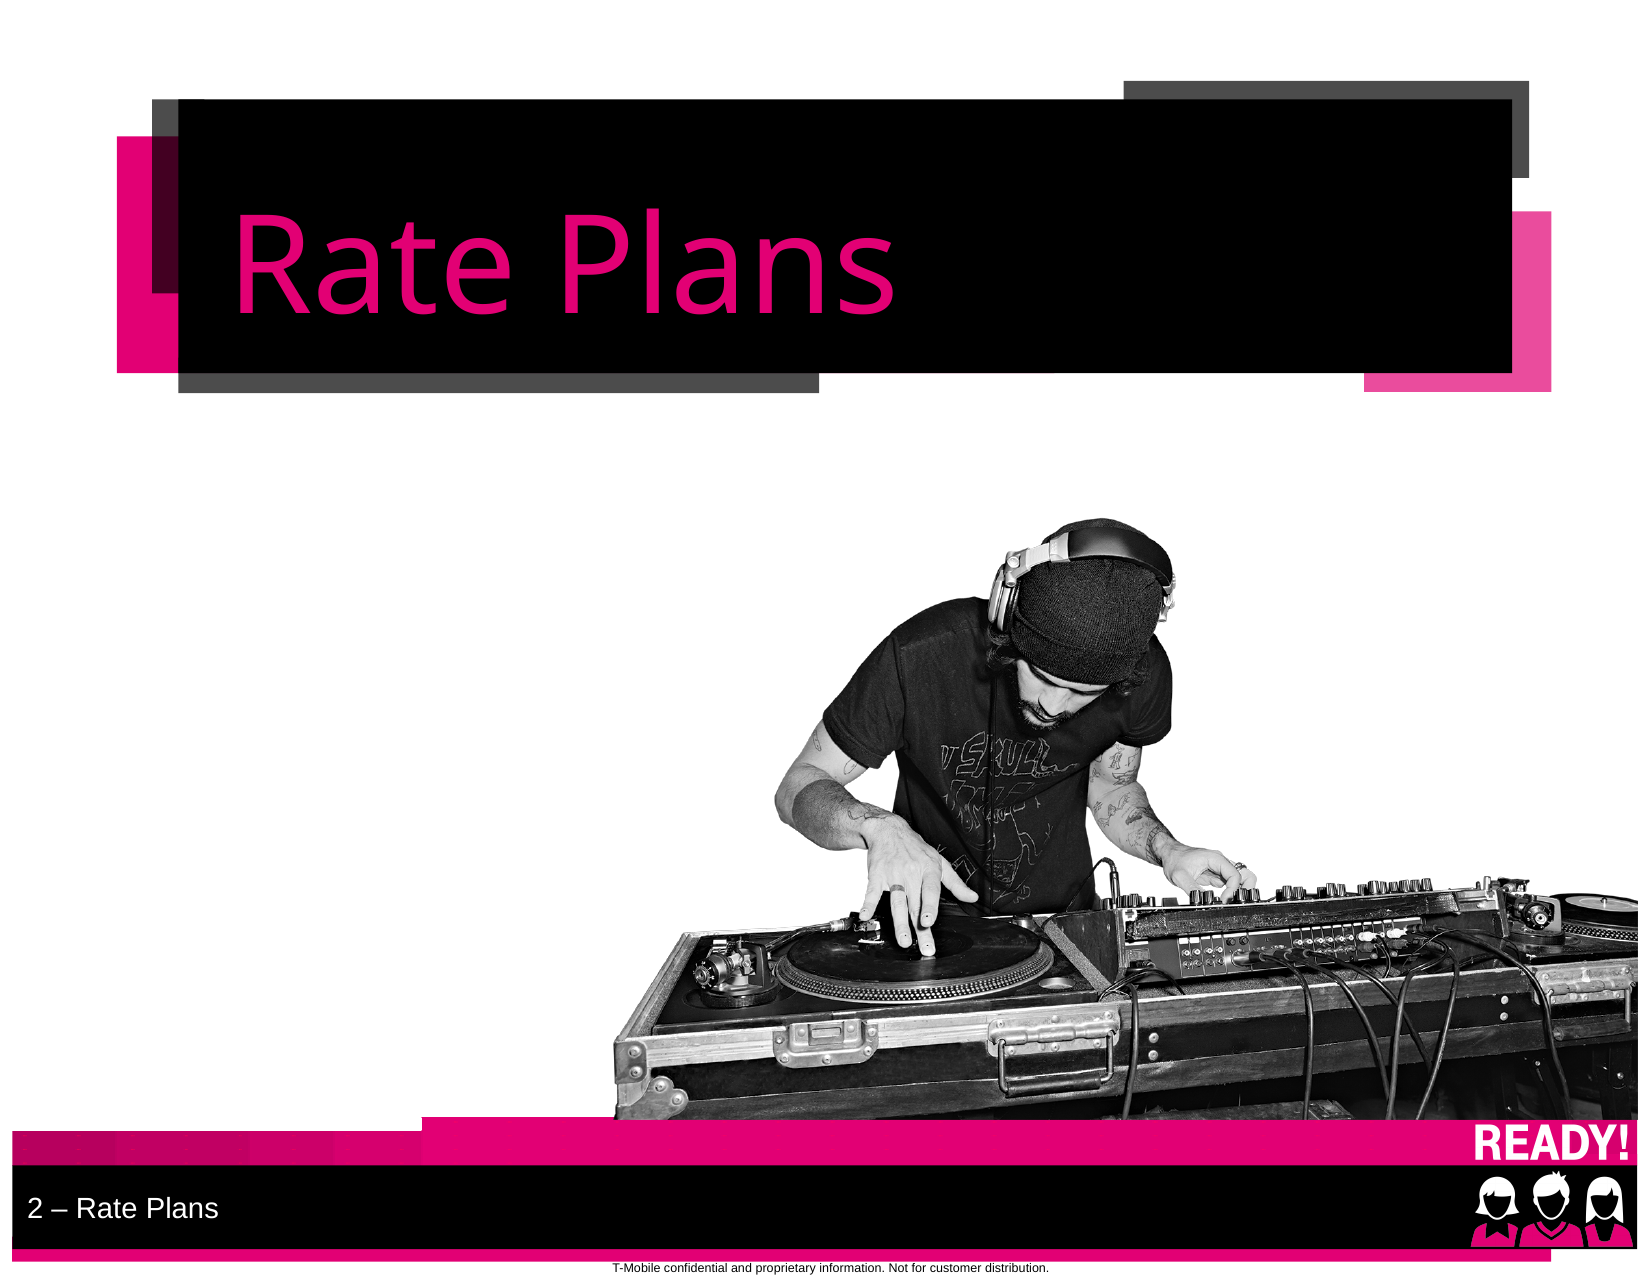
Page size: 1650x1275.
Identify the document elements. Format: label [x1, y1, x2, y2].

text_box [12, 1104, 1646, 1275]
text_box [116, 80, 1552, 476]
picture [612, 517, 1638, 1120]
